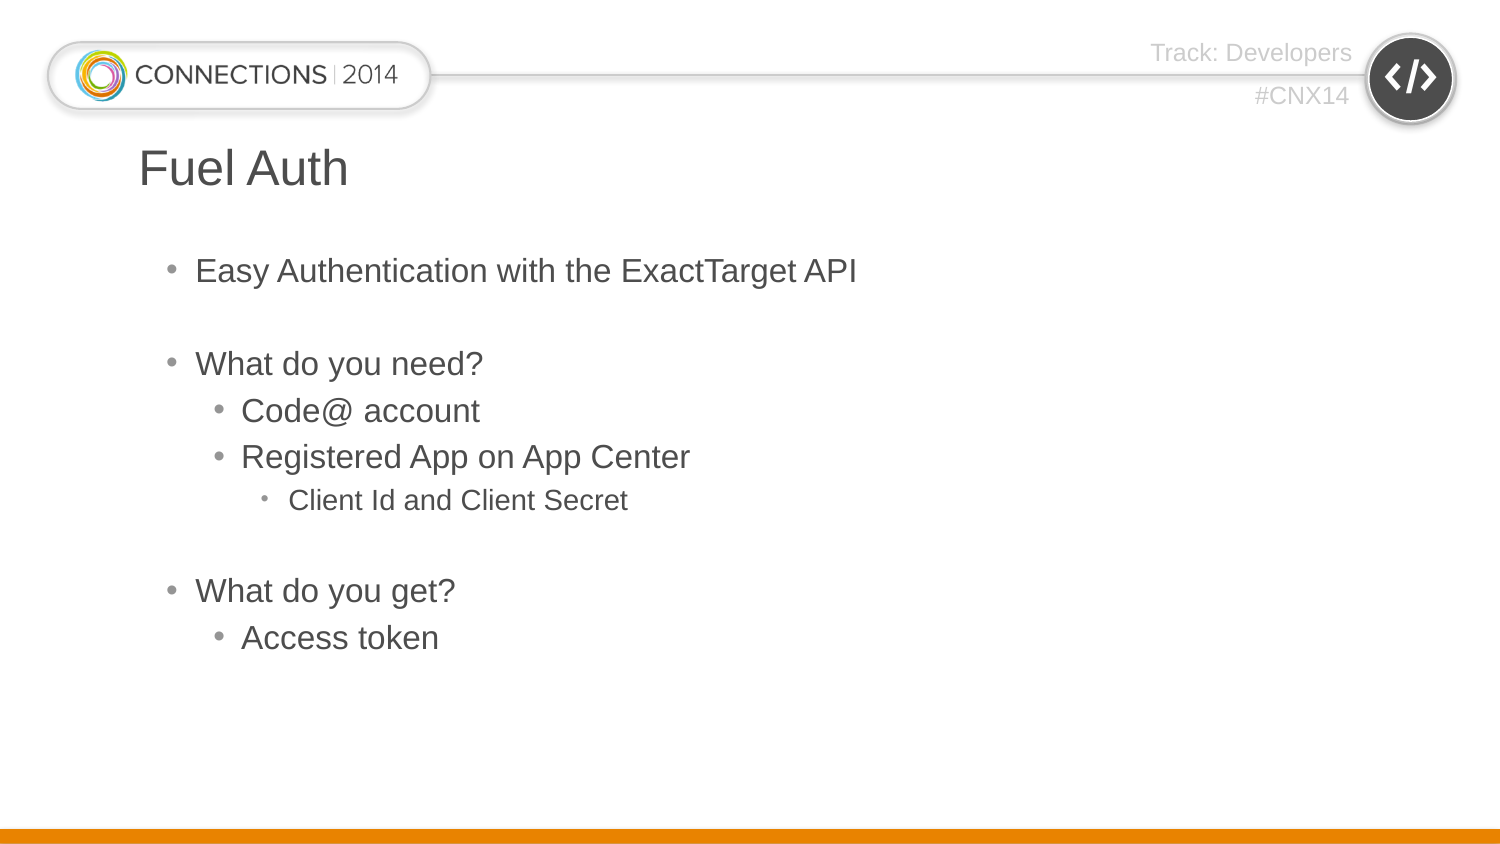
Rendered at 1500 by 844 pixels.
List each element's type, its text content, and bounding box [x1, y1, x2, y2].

picture [1360, 28, 1459, 127]
picture [65, 30, 429, 112]
list Easy Authentication with the ExactTarget API What do you need? Code@ account Registered App on App Center Client Id and Client Secret What do you get? Access token [123, 241, 1410, 774]
title Fuel Auth [123, 127, 1410, 234]
